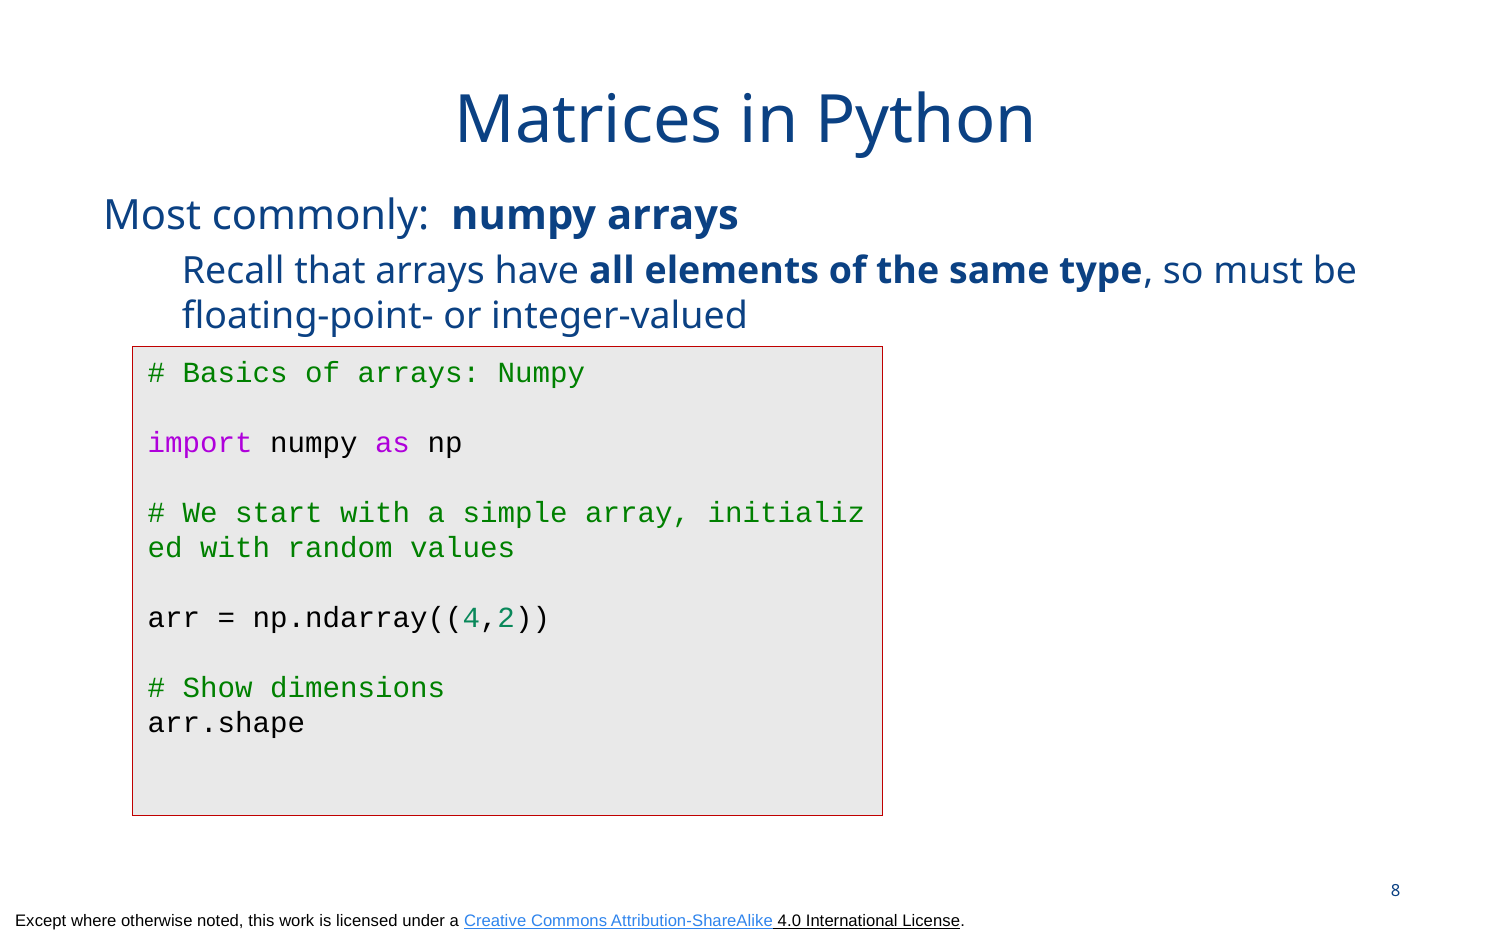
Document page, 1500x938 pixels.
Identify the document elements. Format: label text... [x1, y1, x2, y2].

text_box # Basics of arrays: Numpy import numpy as np # We start with a simple array, initialized with random values arr = np.ndarray((4,2)) # Show dimensions arr.shape [132, 346, 883, 816]
list Most commonly: numpy arrays Recall that arrays have all elements of the same type, so must be floating-point- or integer-valued [77, 168, 1416, 356]
title Matrices in Python [77, 26, 1416, 168]
slide_number 8 [1347, 866, 1416, 917]
